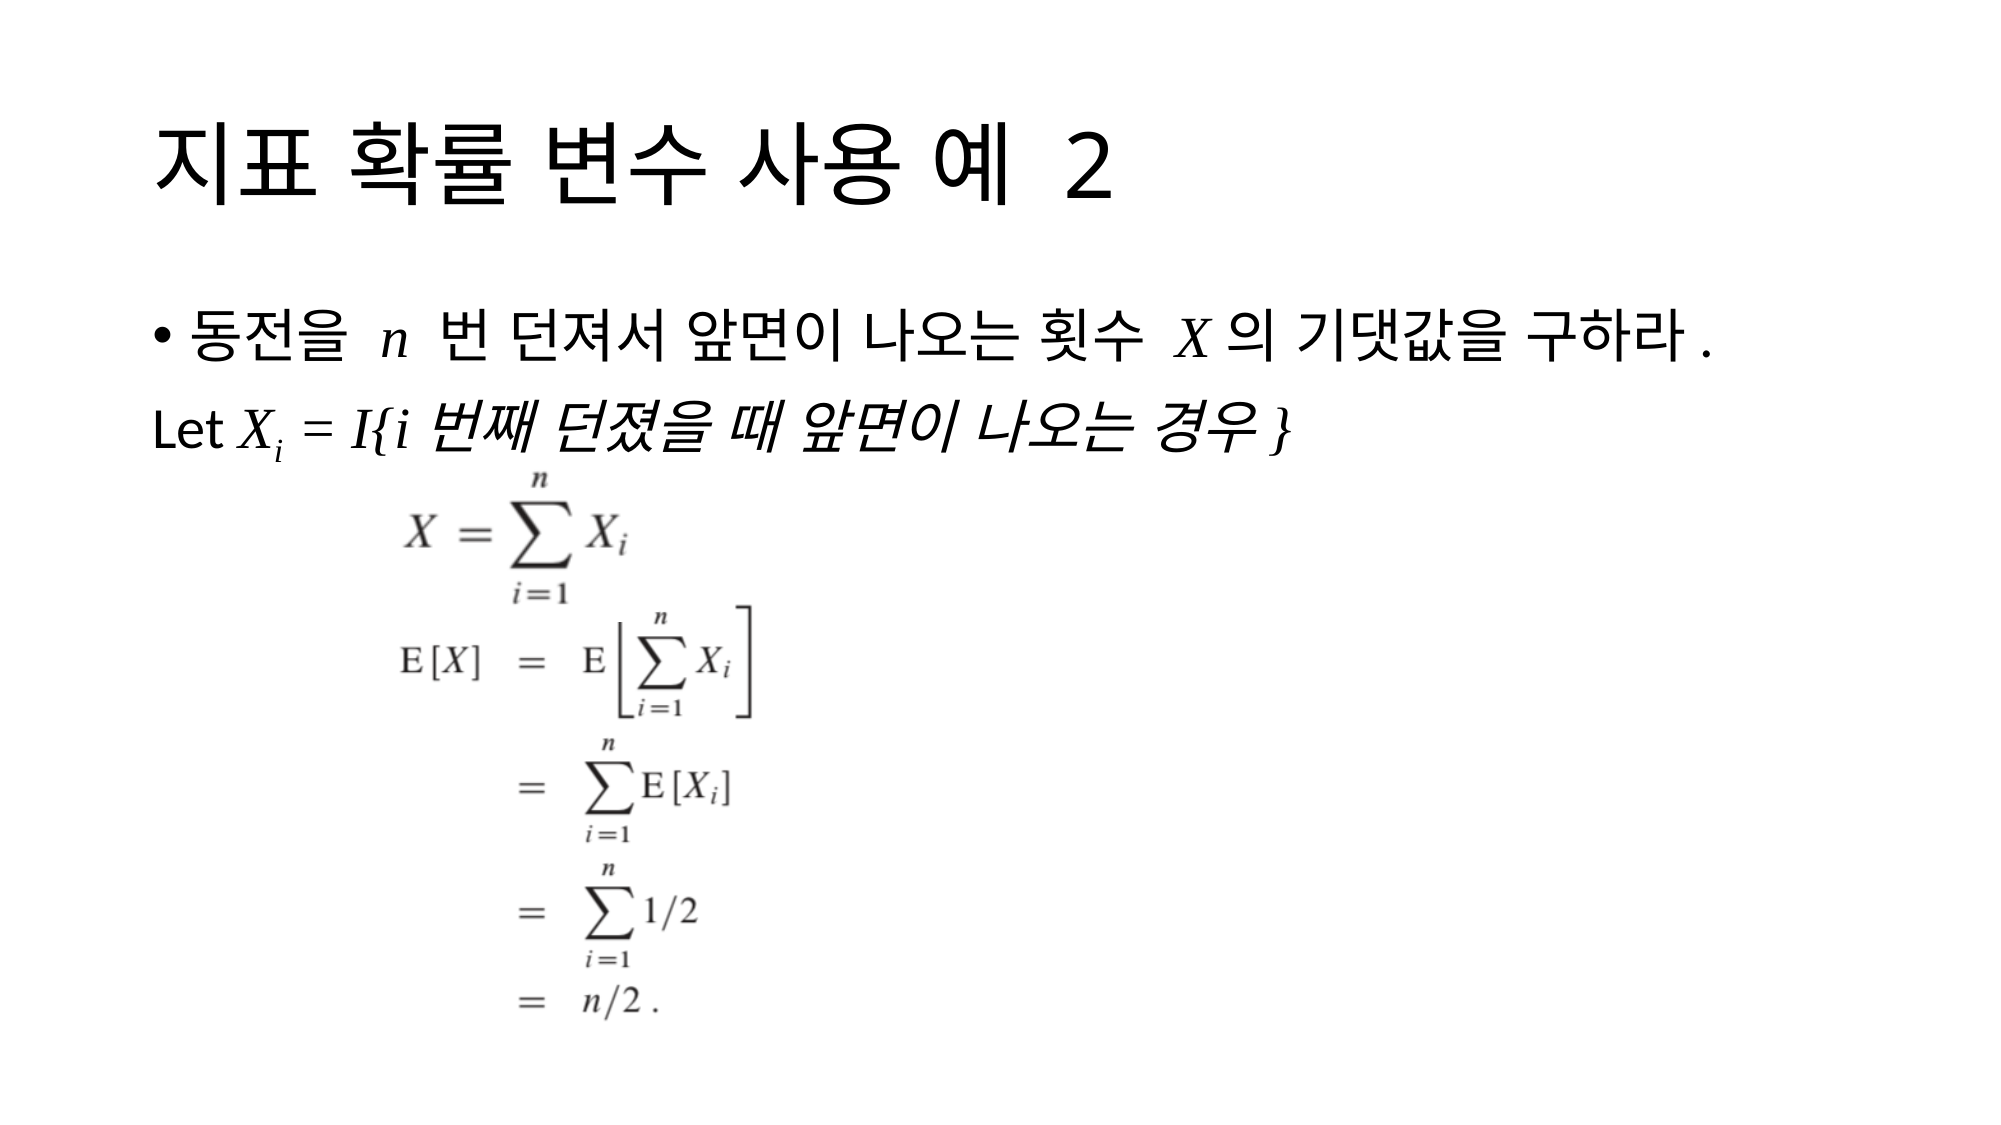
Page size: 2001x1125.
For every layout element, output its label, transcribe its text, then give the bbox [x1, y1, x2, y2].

title 지표 확률 변수 사용 예 2 [137, 59, 1863, 278]
picture [383, 459, 785, 1036]
list 동전을 n 번 던져서 앞면이 나오는 횟수 X의 기댓값을 구하라. Let Xi = I{i번째 던졌을 때 앞면이 나오는 경우} [137, 299, 1863, 1014]
